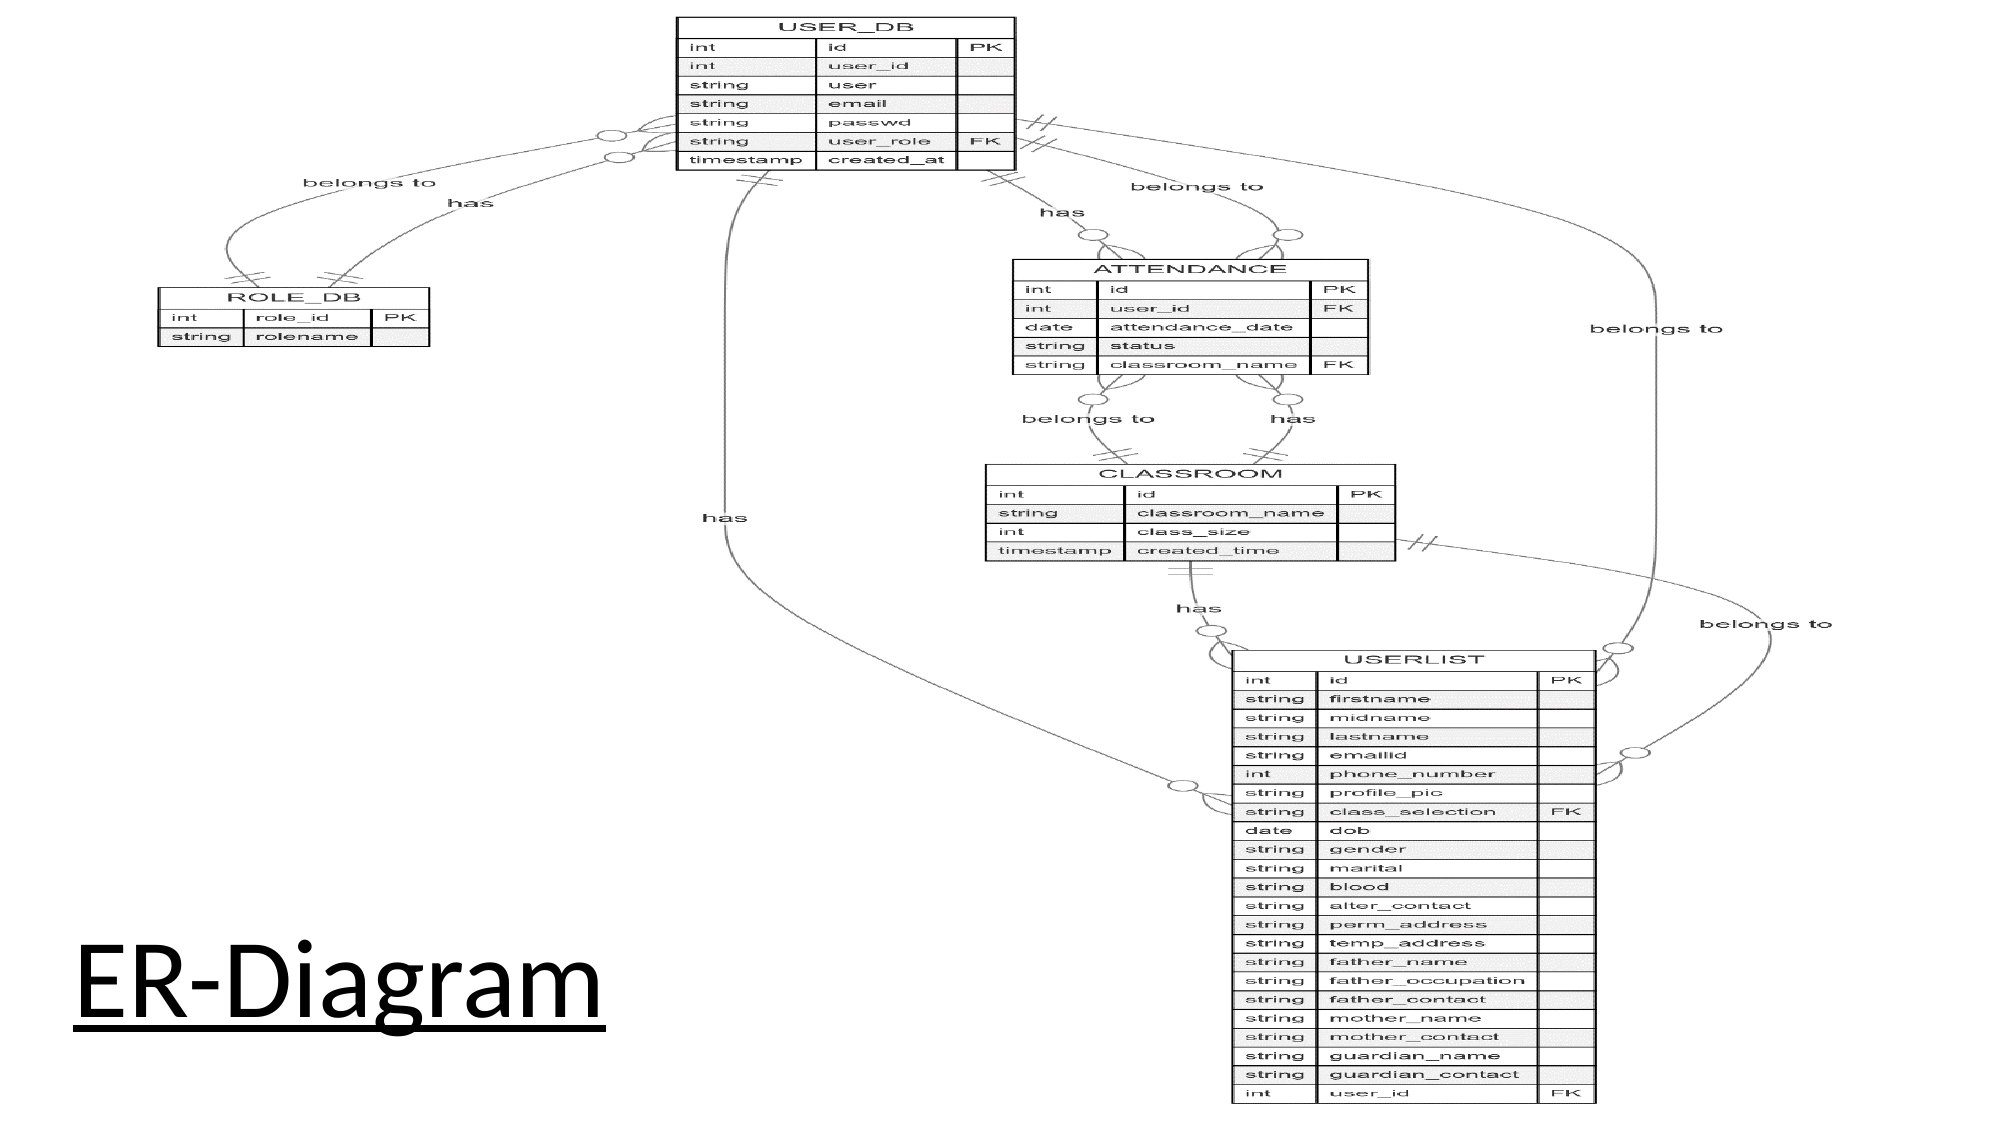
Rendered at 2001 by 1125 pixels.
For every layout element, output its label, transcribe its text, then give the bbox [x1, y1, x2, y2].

text_box ER-Diagram [58, 897, 111, 1048]
picture [111, 0, 1889, 1125]
